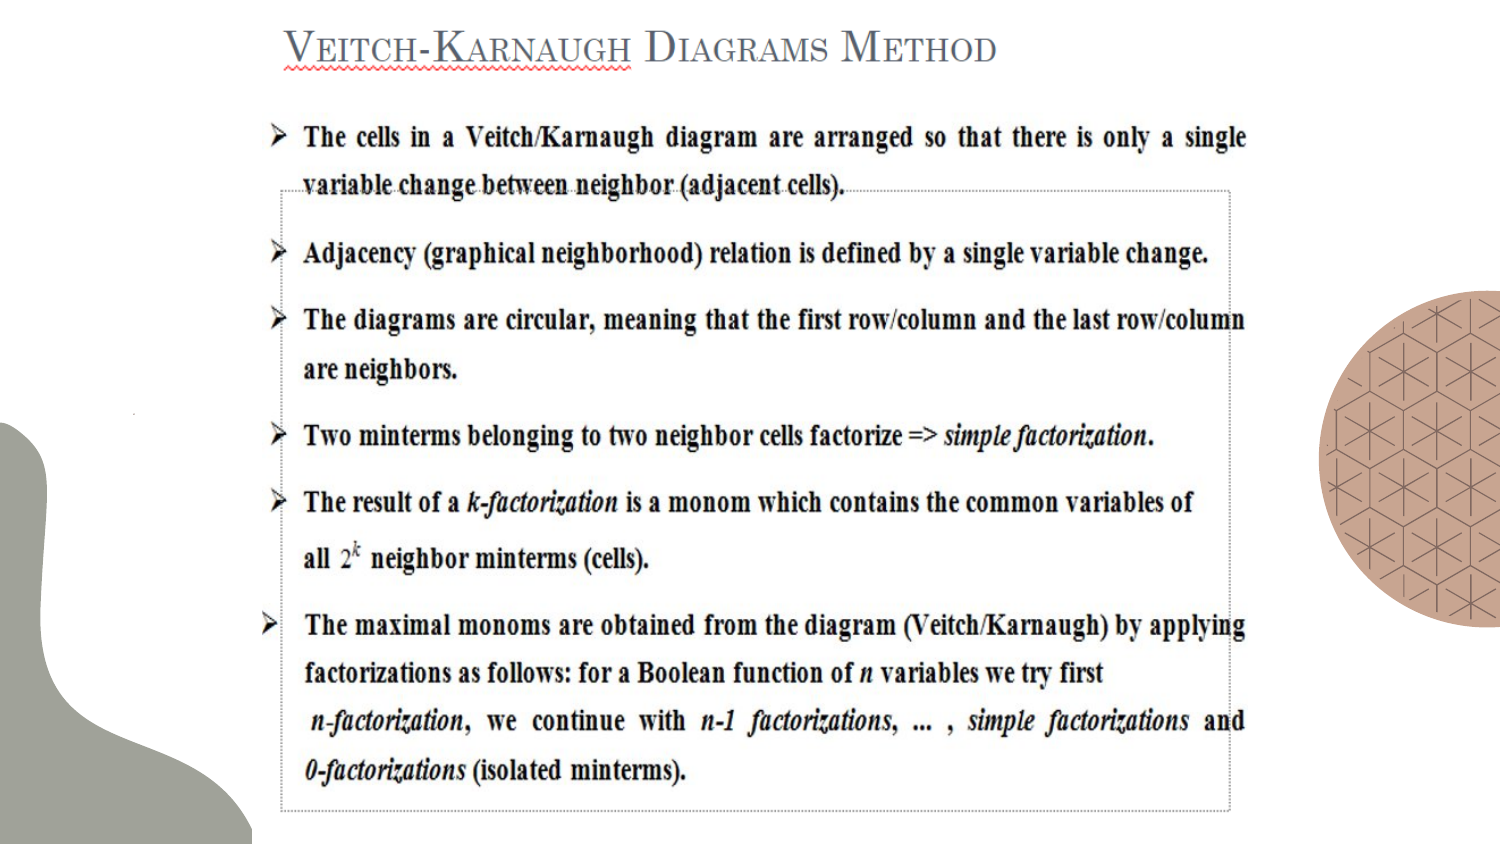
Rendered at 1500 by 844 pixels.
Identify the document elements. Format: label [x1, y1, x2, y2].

picture [251, 0, 1249, 844]
